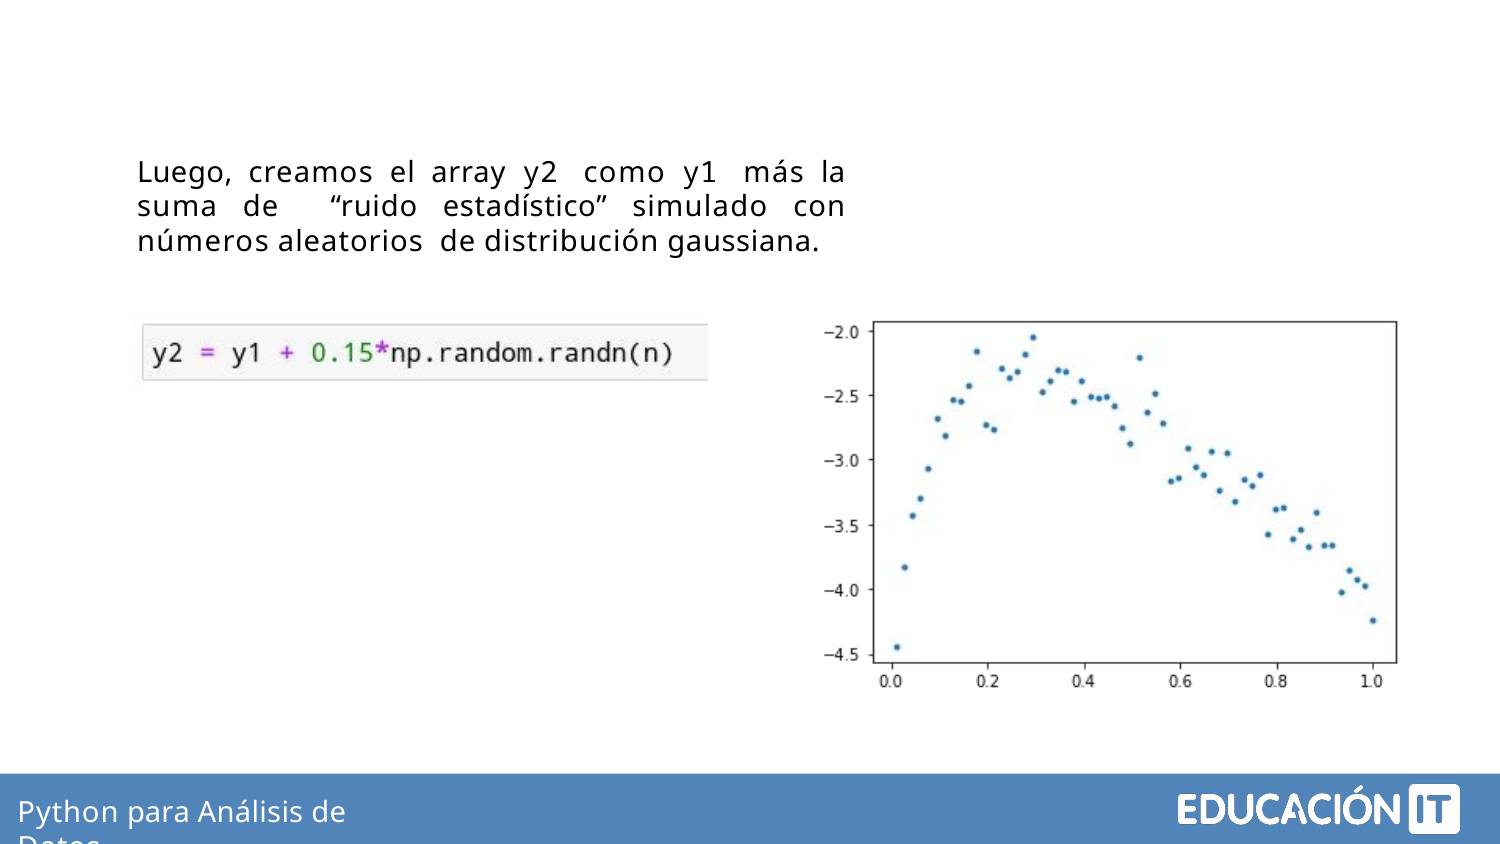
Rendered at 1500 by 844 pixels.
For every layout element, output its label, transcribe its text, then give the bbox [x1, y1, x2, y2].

picture [812, 312, 1407, 701]
picture [1175, 778, 1463, 840]
footer Python para Análisis de Datos [15, 793, 412, 844]
picture [133, 313, 708, 389]
text_box Luego, creamos el array y2 como y1 más la suma de “ruido estadístico” simulado con números aleatorios de distribución gaussiana. [134, 149, 848, 257]
